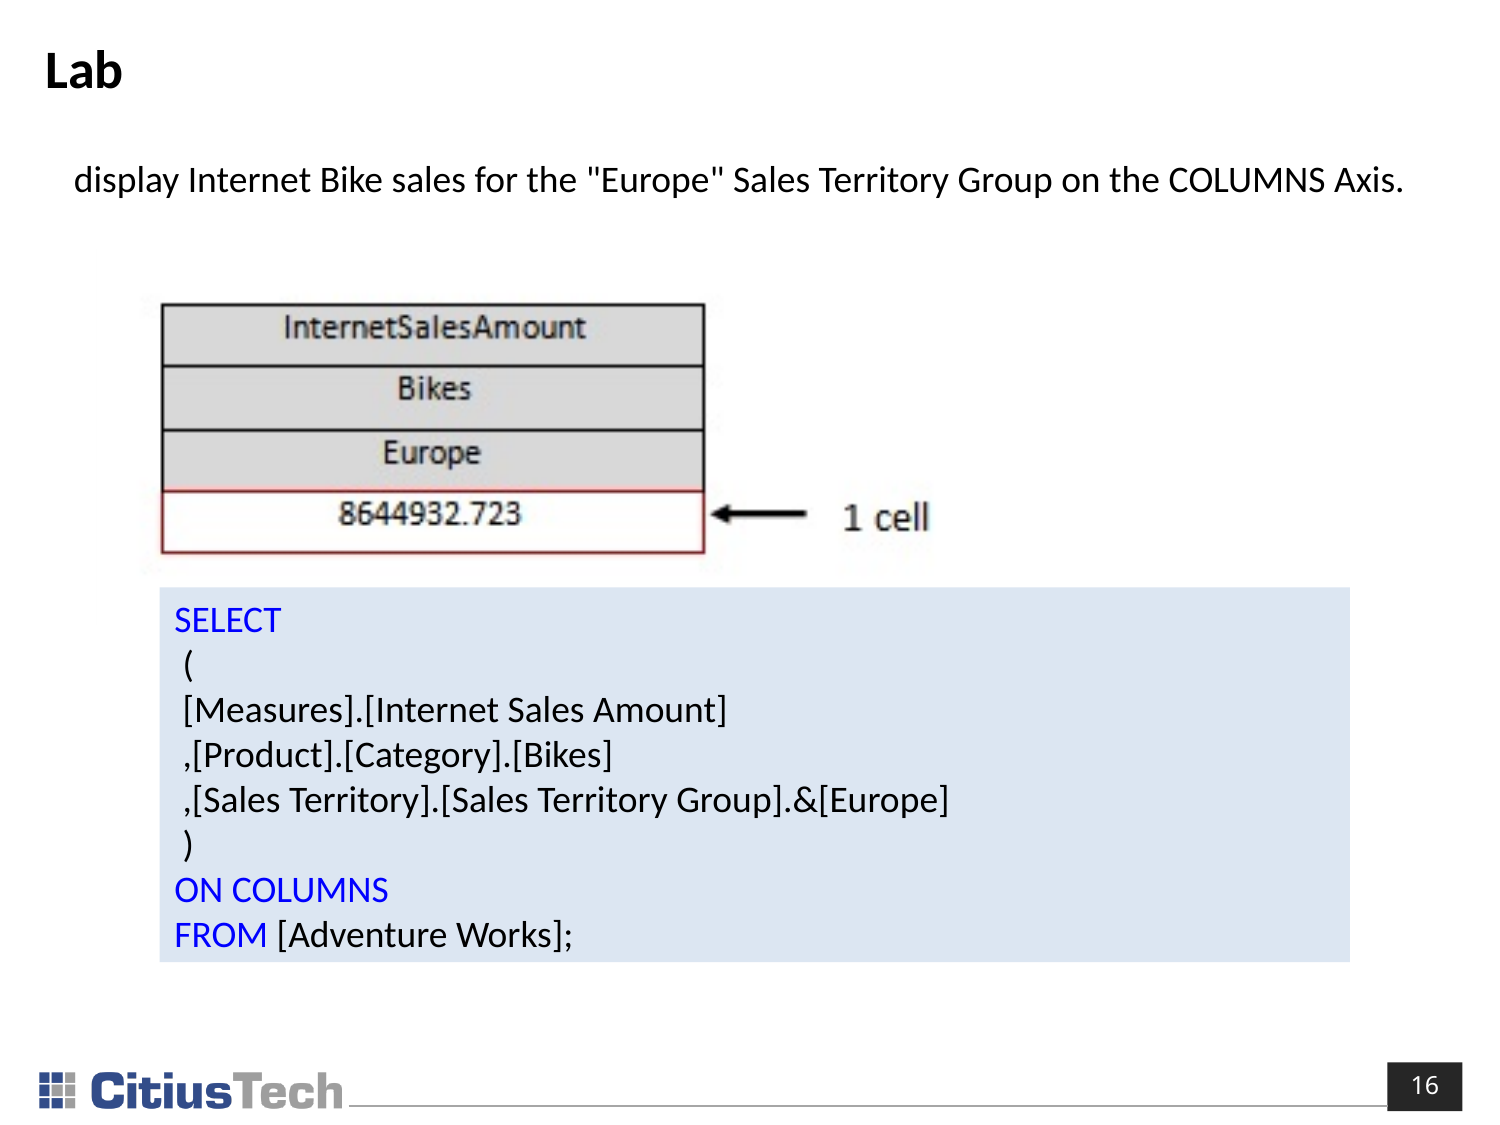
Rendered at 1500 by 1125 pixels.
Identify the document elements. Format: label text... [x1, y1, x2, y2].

text_box SELECT ( [Measures].[Internet Sales Amount] ,[Product].[Category].[Bikes] ,[Sales Territory].[Sales Territory Group].&[Europe] ) ON COLUMNS FROM [Adventure Works]; [159, 587, 1350, 963]
picture [37, 1070, 342, 1110]
title Lab [30, 21, 1477, 113]
list display Internet Bike sales for the "Europe" Sales Territory Group on the COLUMNS Axis. [59, 147, 1477, 1012]
picture [95, 249, 974, 626]
